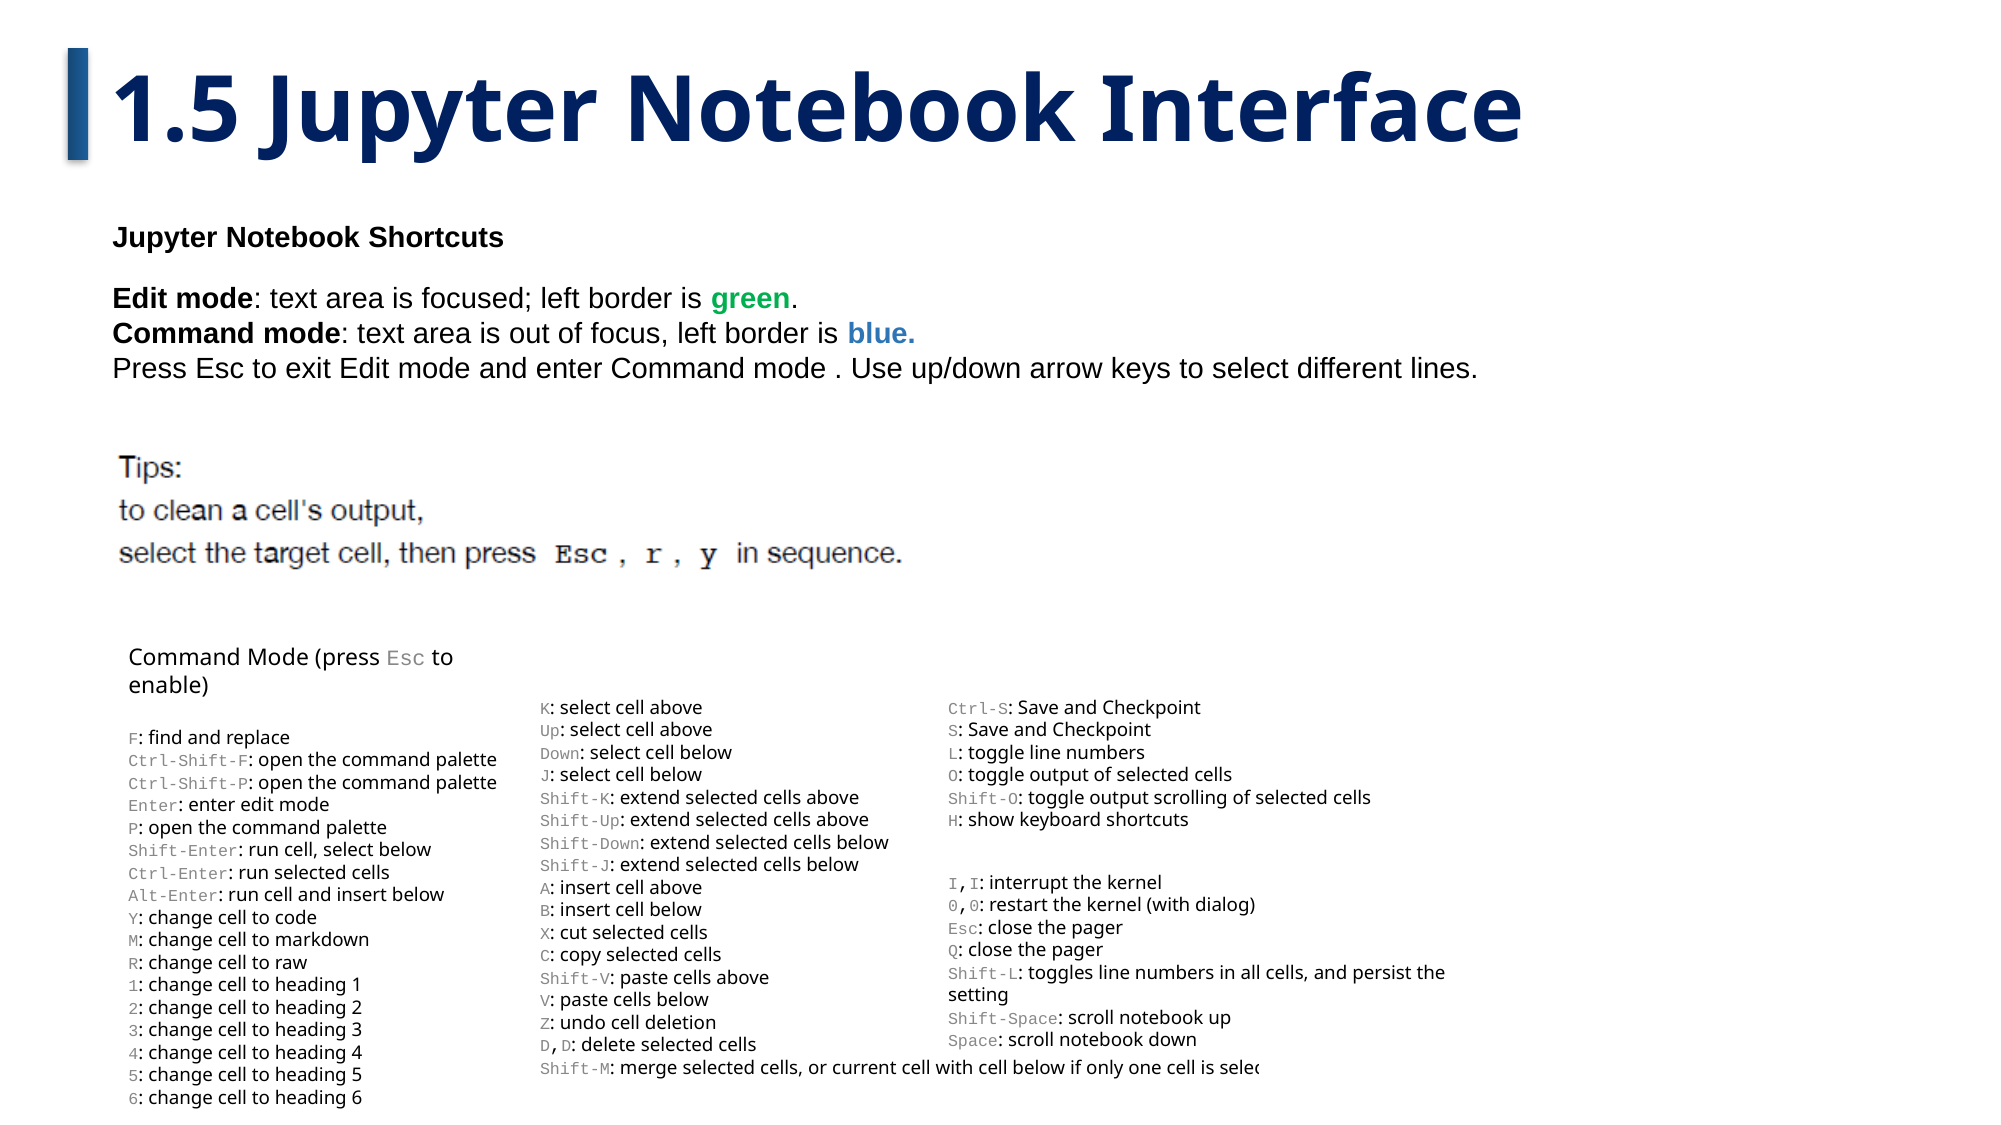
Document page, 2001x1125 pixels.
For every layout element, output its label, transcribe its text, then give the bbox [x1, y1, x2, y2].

text_box Edit mode: text area is focused; left border is green. Command mode: text area is out of focus, left border is blue. Press Esc to exit Edit mode and enter Command mode . Use up/down arrow keys to select different lines. [104, 272, 1600, 392]
text_box 1.5 Jupyter Notebook Interface [102, 48, 1742, 169]
text_box [67, 48, 89, 160]
text_box Jupyter Notebook Shortcuts [104, 210, 609, 261]
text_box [104, 613, 1498, 1125]
picture [104, 440, 1013, 582]
